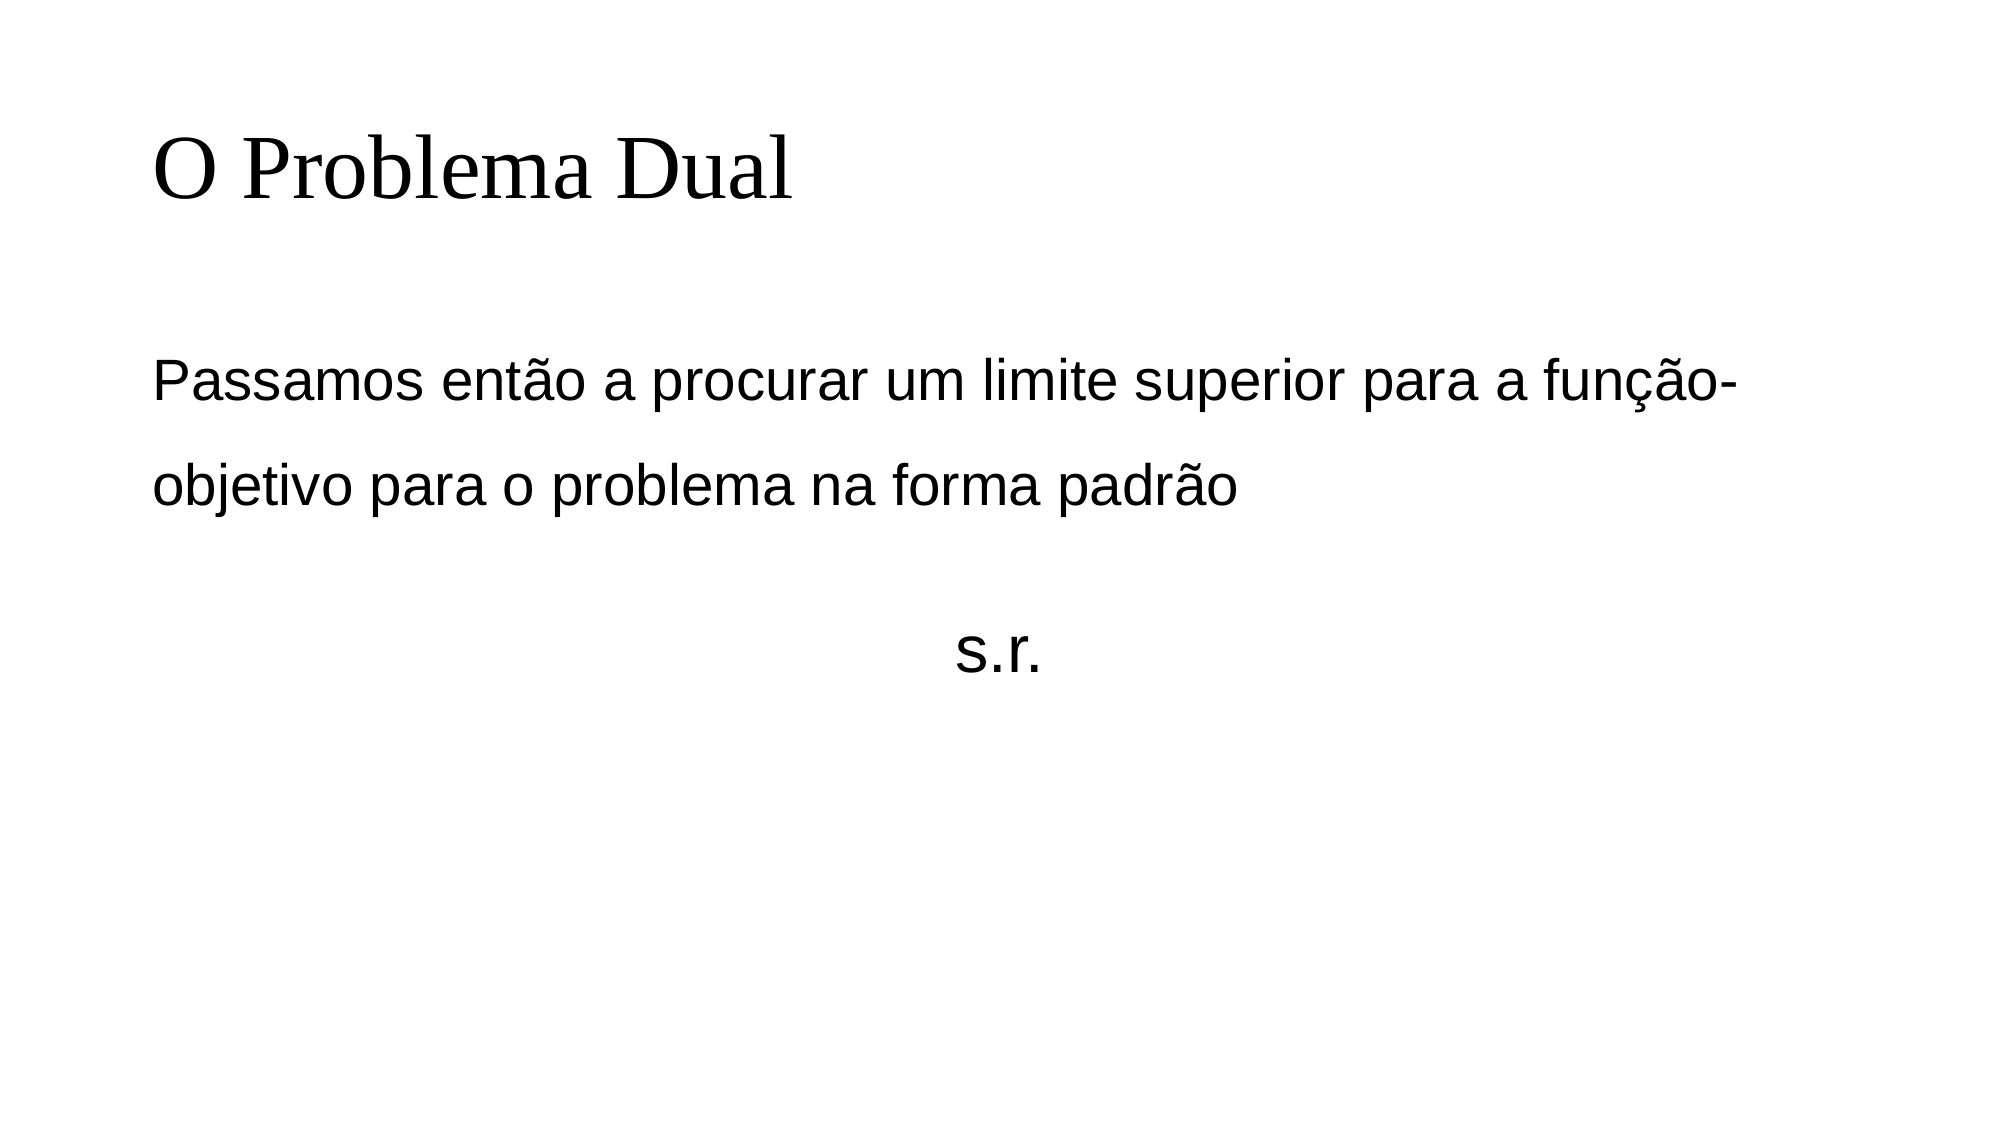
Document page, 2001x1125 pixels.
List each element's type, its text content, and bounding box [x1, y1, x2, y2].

list Passamos então a procurar um limite superior para a função-objetivo para o problema na forma padrão [137, 299, 1863, 1014]
title O Problema Dual [137, 59, 1863, 278]
